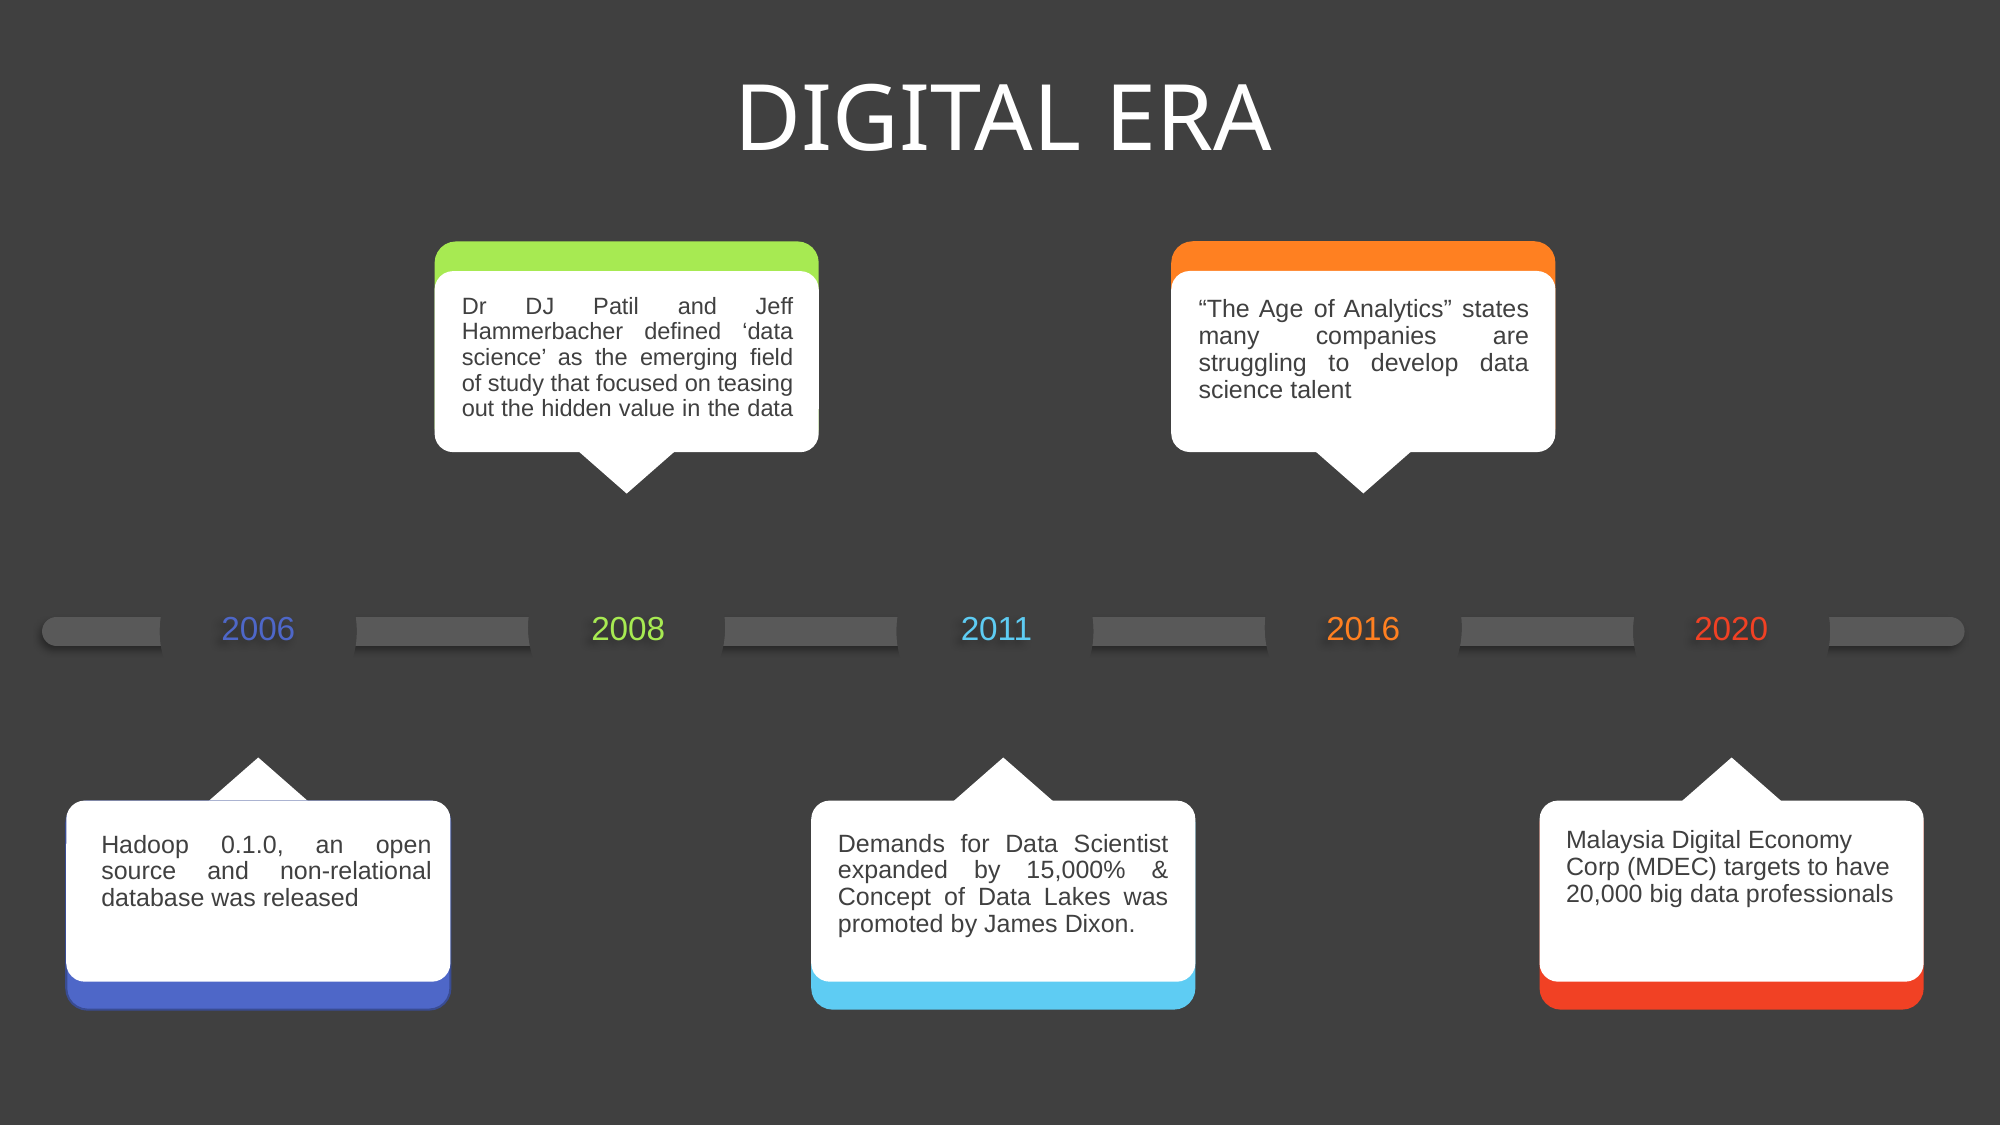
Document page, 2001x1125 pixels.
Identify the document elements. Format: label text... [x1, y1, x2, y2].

list Malaysia Digital Economy Corp (MDEC) targets to have 20,000 big data professionals [1551, 819, 1912, 958]
list Dr DJ Patil and Jeff Hammerbacher defined ‘data science’ as the emerging field of study that focused on teasing out the hidden value in the data [447, 286, 808, 433]
list Demands for Data Scientist expanded by 15,000% & Concept of Data Lakes was promoted by James Dixon. [823, 823, 1184, 973]
list 2011 [942, 608, 1051, 651]
title DIGITAL ERA [140, 56, 1866, 185]
list 2016 [1309, 608, 1418, 652]
list Hadoop 0.1.0, an open source and non-relational database was released [86, 824, 448, 966]
list “The Age of Analytics” states many companies are struggling to develop data science talent [1183, 288, 1545, 337]
list 2006 [204, 608, 313, 652]
list 2020 [1677, 608, 1786, 652]
list 2008 [574, 608, 683, 651]
